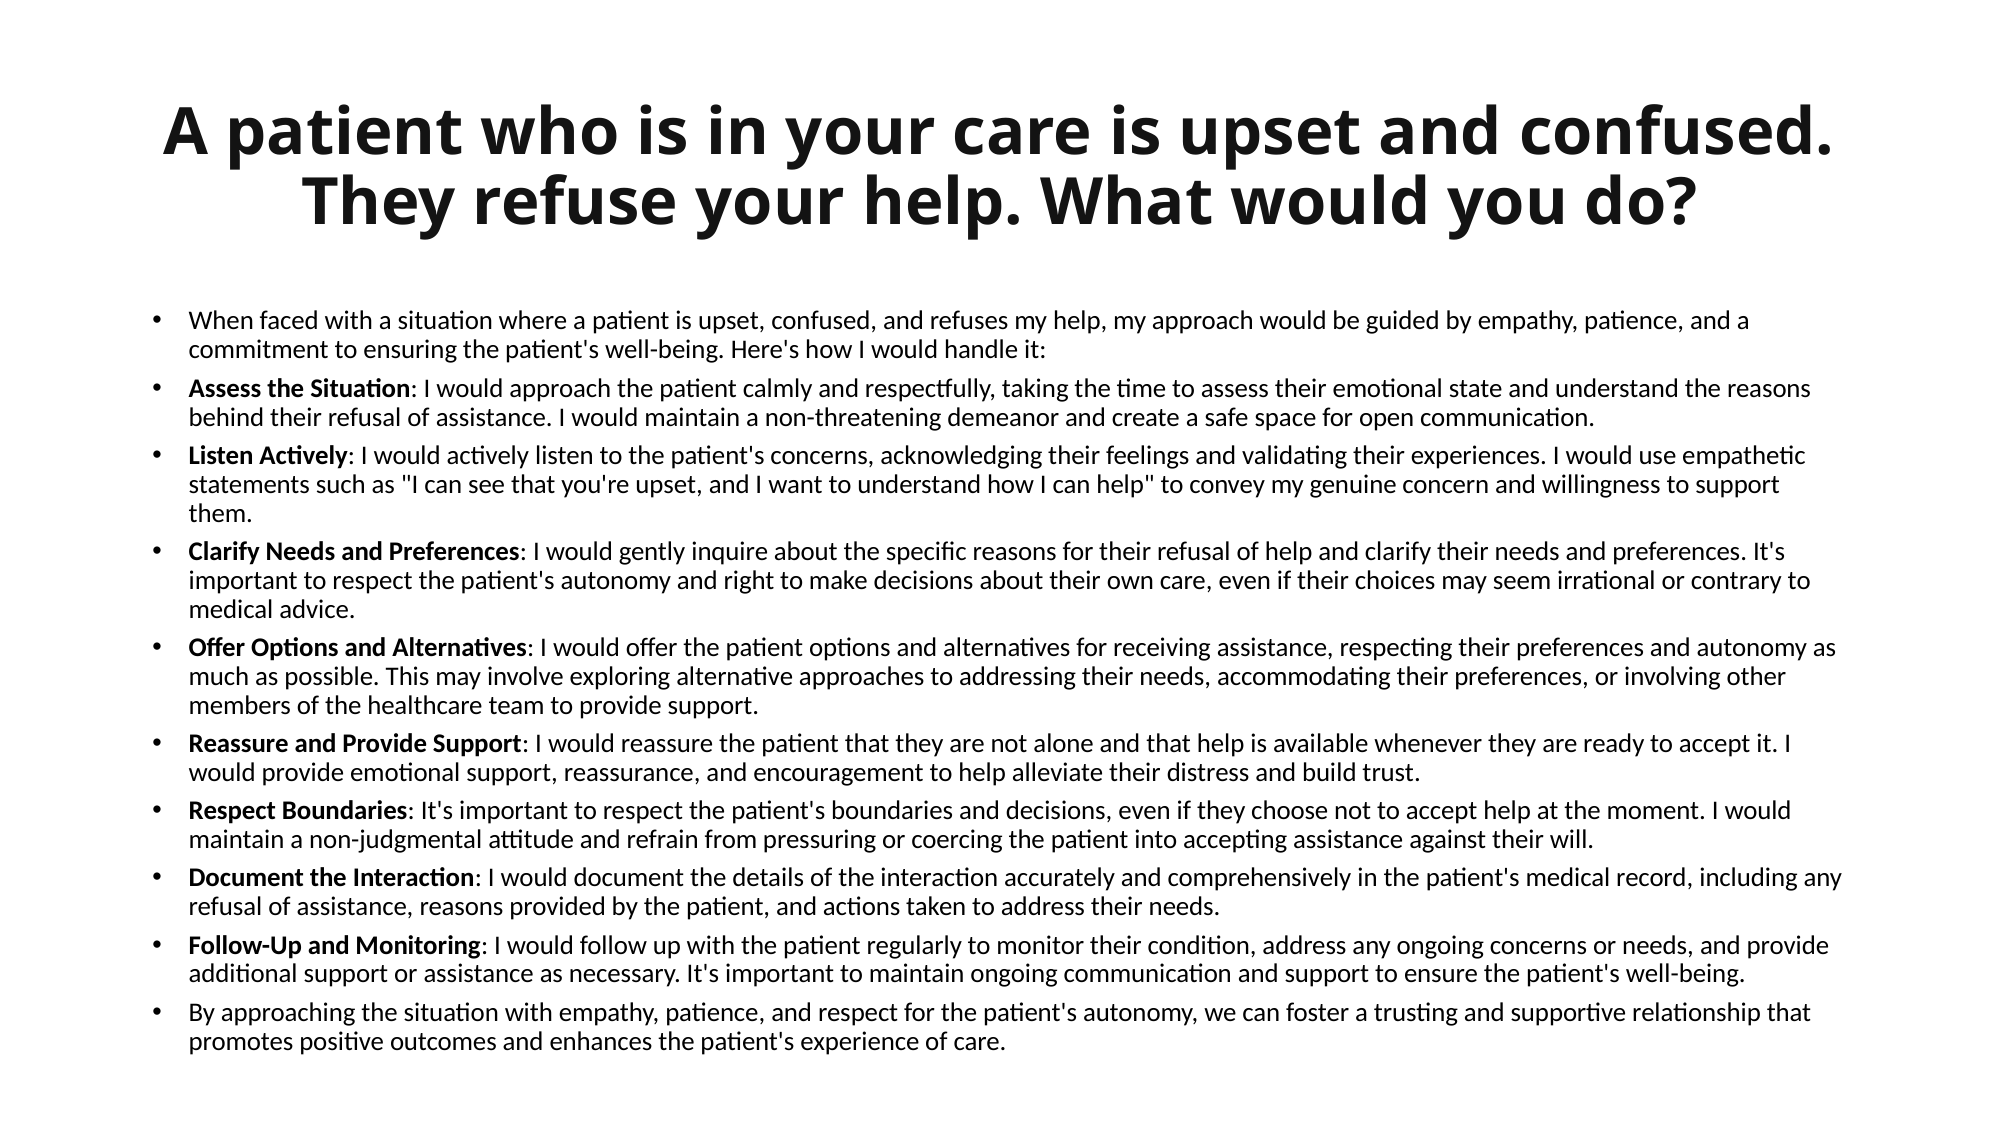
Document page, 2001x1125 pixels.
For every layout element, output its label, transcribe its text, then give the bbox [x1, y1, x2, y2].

list When faced with a situation where a patient is upset, confused, and refuses my help, my approach would be guided by empathy, patience, and a commitment to ensuring the patient's well-being. Here's how I would handle it: Assess the Situation: I would approach the patient calmly and respectfully, taking the time to assess their emotional state and understand the reasons behind their refusal of assistance. I would maintain a non-threatening demeanor and create a safe space for open communication. Listen Actively: I would actively listen to the patient's concerns, acknowledging their feelings and validating their experiences. I would use empathetic statements such as "I can see that you're upset, and I want to understand how I can help" to convey my genuine concern and willingness to support them. Clarify Needs and Preferences: I would gently inquire about the specific reasons for their refusal of help and clarify their needs and preferences. It's important to respect the patient's autonomy and right to make decisions about their own care, even if their choices may seem irrational or contrary to medical advice. Offer Options and Alternatives: I would offer the patient options and alternatives for receiving assistance, respecting their preferences and autonomy as much as possible. This may involve exploring alternative approaches to addressing their needs, accommodating their preferences, or involving other members of the healthcare team to provide support. Reassure and Provide Support: I would reassure the patient that they are not alone and that help is available whenever they are ready to accept it. I would provide emotional support, reassurance, and encouragement to help alleviate their distress and build trust. Respect Boundaries: It's important to respect the patient's boundaries and decisions, even if they choose not to accept help at the moment. I would maintain a non-judgmental attitude and refrain from pressuring or coercing the patient into accepting assistance against their will. Document the Interaction: I would document the details of the interaction accurately and comprehensively in the patient's medical record, including any refusal of assistance, reasons provided by the patient, and actions taken to address their needs. Follow-Up and Monitoring: I would follow up with the patient regularly to monitor their condition, address any ongoing concerns or needs, and provide additional support or assistance as necessary. It's important to maintain ongoing communication and support to ensure the patient's well-being. By approaching the situation with empathy, patience, and respect for the patient's autonomy, we can foster a trusting and supportive relationship that promotes positive outcomes and enhances the patient's experience of care. [137, 299, 1863, 1089]
title A patient who is in your care is upset and confused. They refuse your help. What would you do? [137, 59, 1863, 278]
